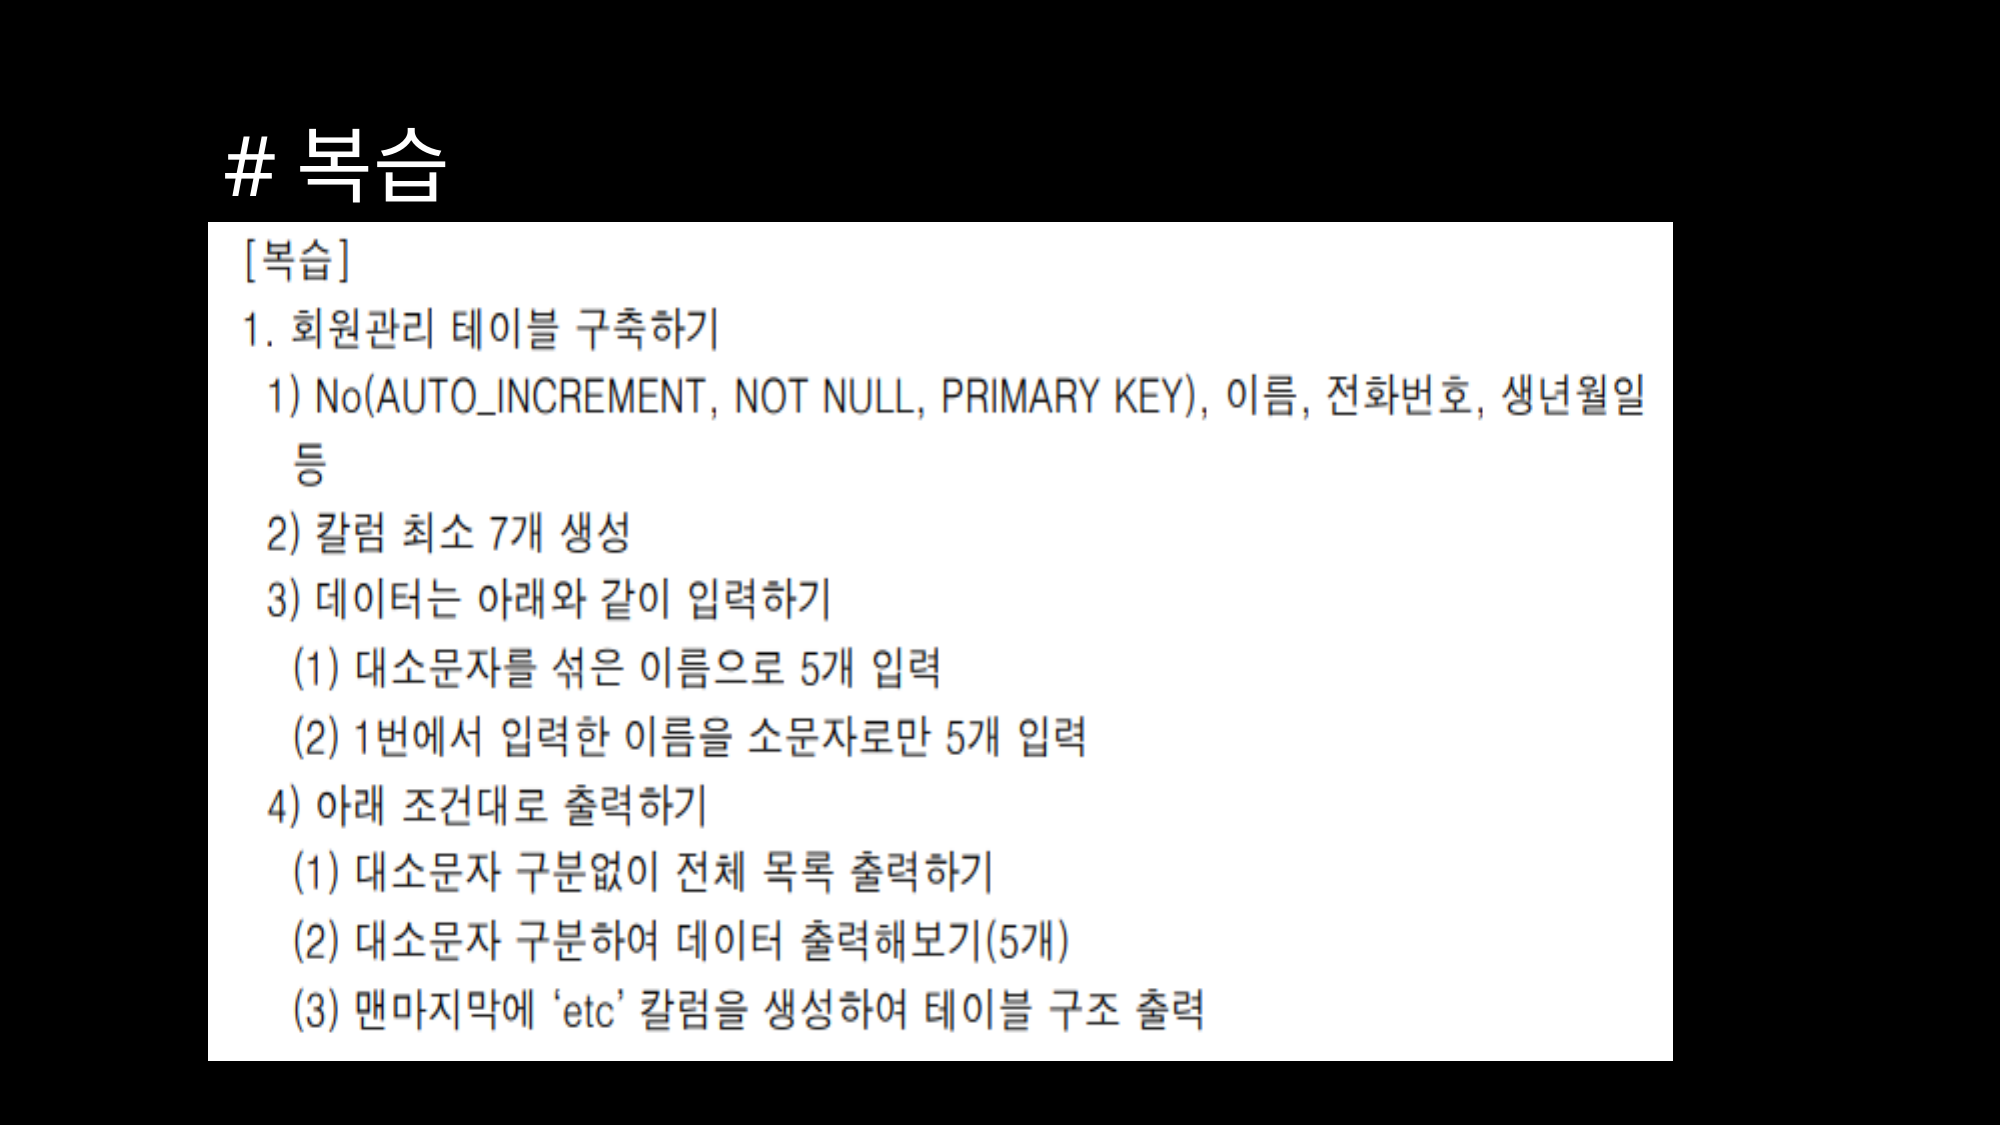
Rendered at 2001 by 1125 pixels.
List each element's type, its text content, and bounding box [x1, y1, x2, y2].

text_box #복습 [208, 106, 555, 221]
picture [208, 222, 1673, 1061]
